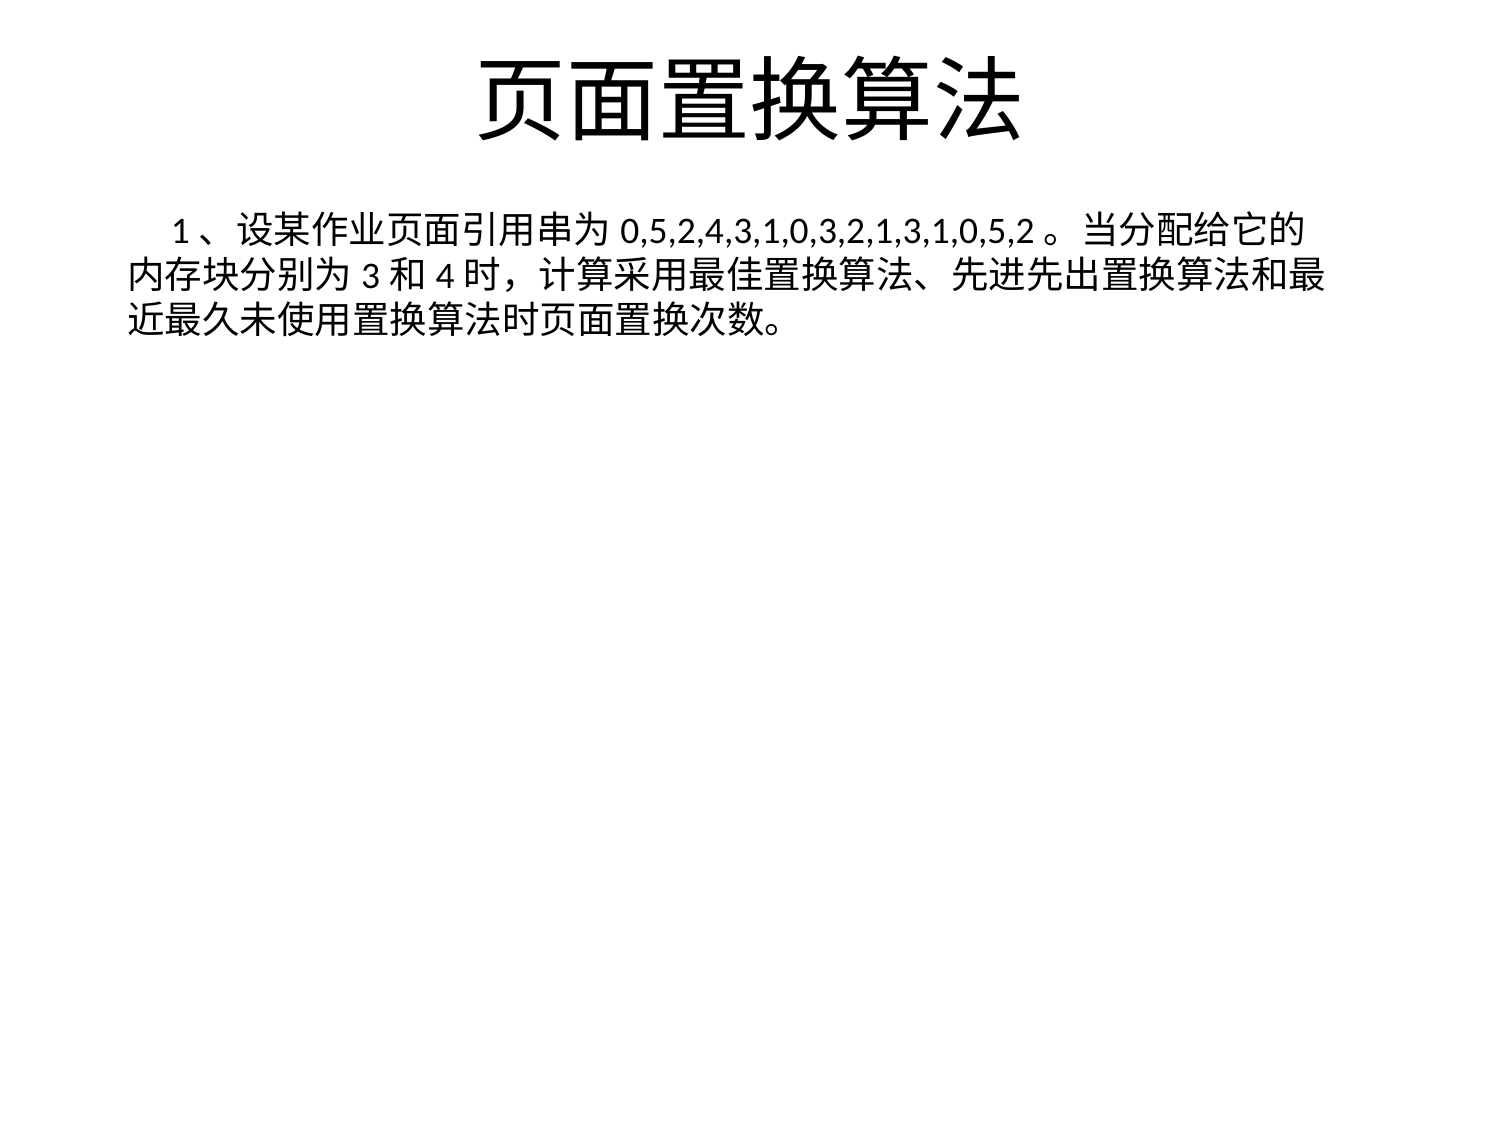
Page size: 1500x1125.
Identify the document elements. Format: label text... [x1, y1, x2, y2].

title 页面置换算法 [74, 8, 1426, 185]
text_box 1、设某作业页面引用串为0,5,2,4,3,1,0,3,2,1,3,1,0,5,2。当分配给它的内存块分别为3和4时，计算采用最佳置换算法、先进先出置换算法和最近最久未使用置换算法时页面置换次数。 [119, 198, 1351, 349]
